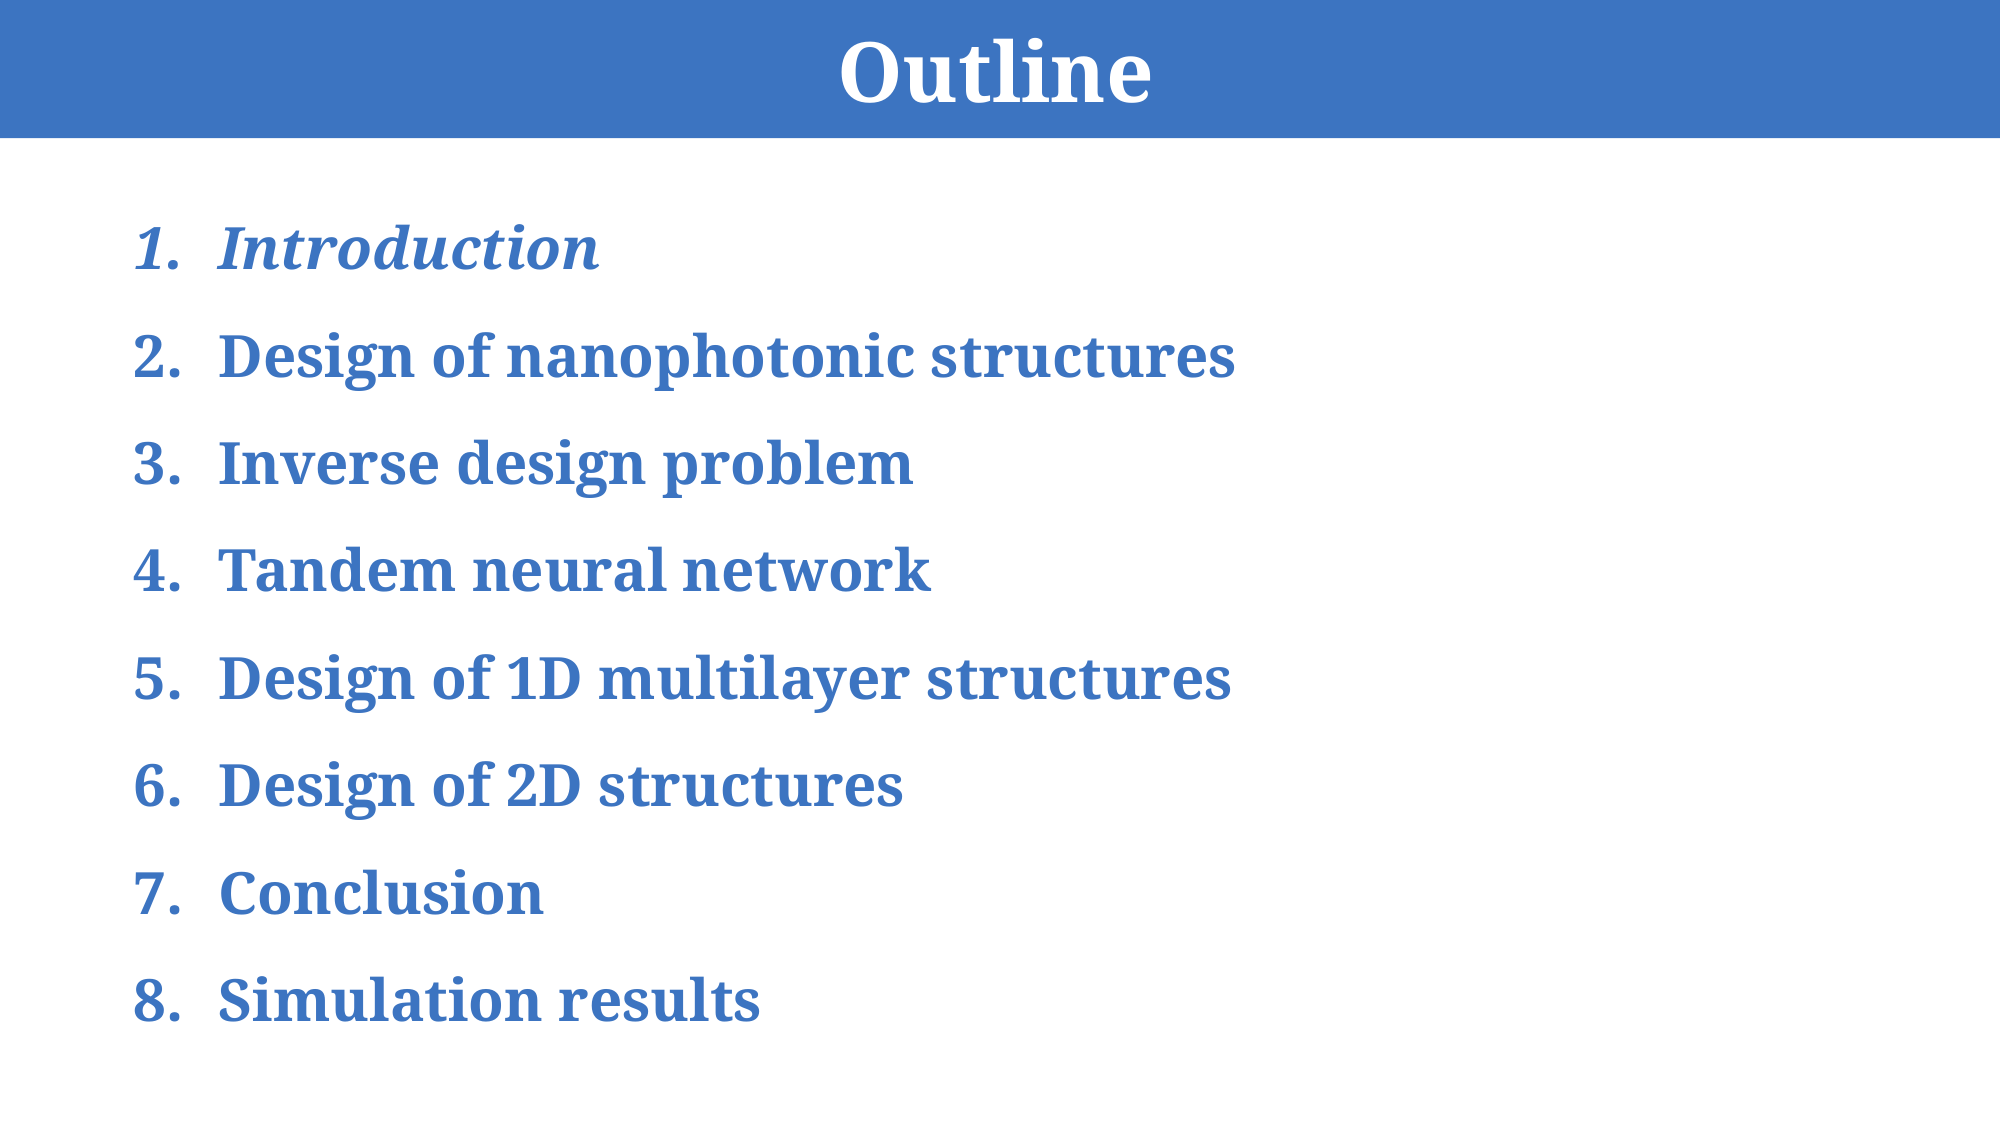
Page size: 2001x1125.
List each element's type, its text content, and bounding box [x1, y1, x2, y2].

text_box [0, 0, 2000, 139]
title Outline [119, 31, 1872, 129]
text_box Introduction Design of nanophotonic structures Inverse design problem Tandem neural network Design of 1D multilayer structures Design of 2D structures Conclusion Simulation results [119, 203, 1871, 1041]
